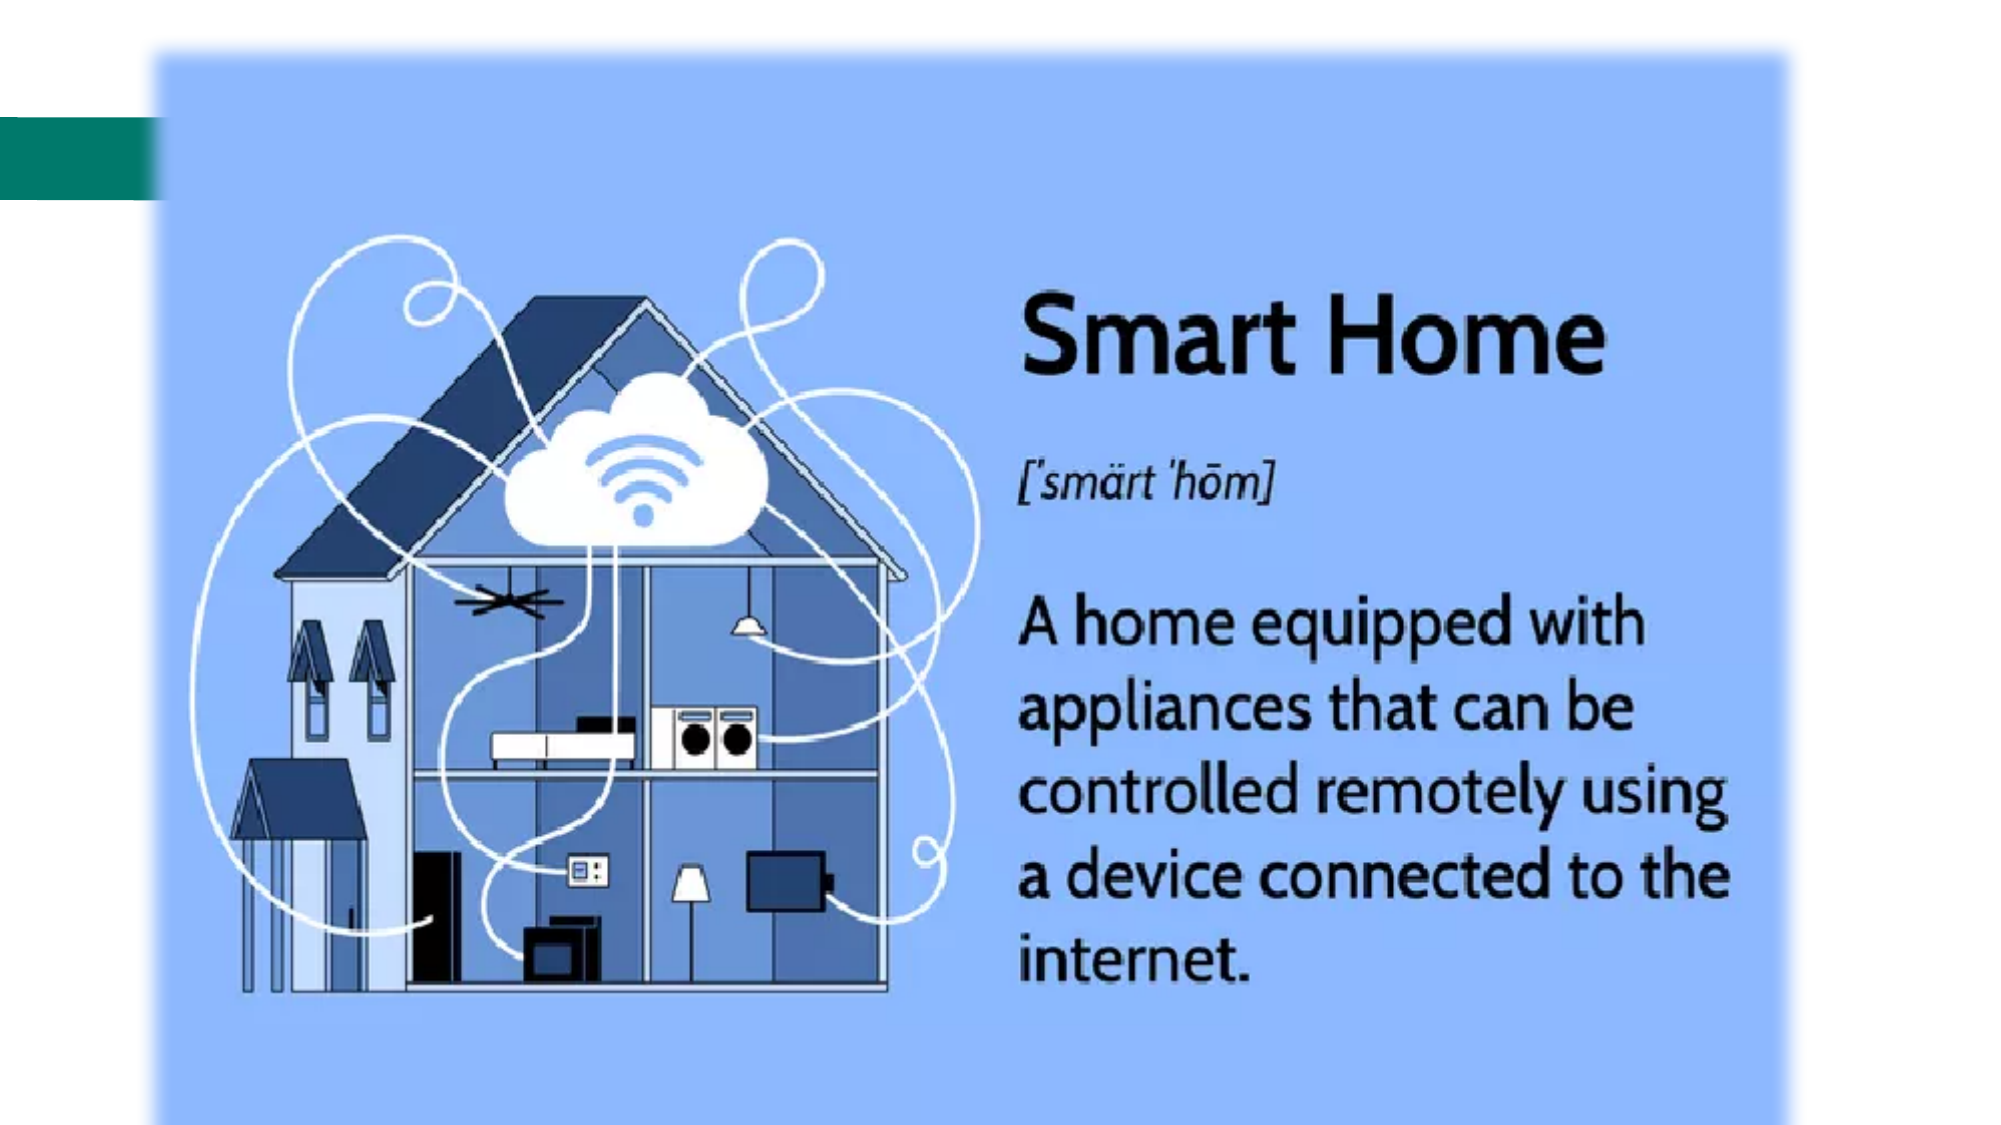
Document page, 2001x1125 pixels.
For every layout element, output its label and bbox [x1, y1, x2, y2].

picture [137, 35, 1807, 1125]
